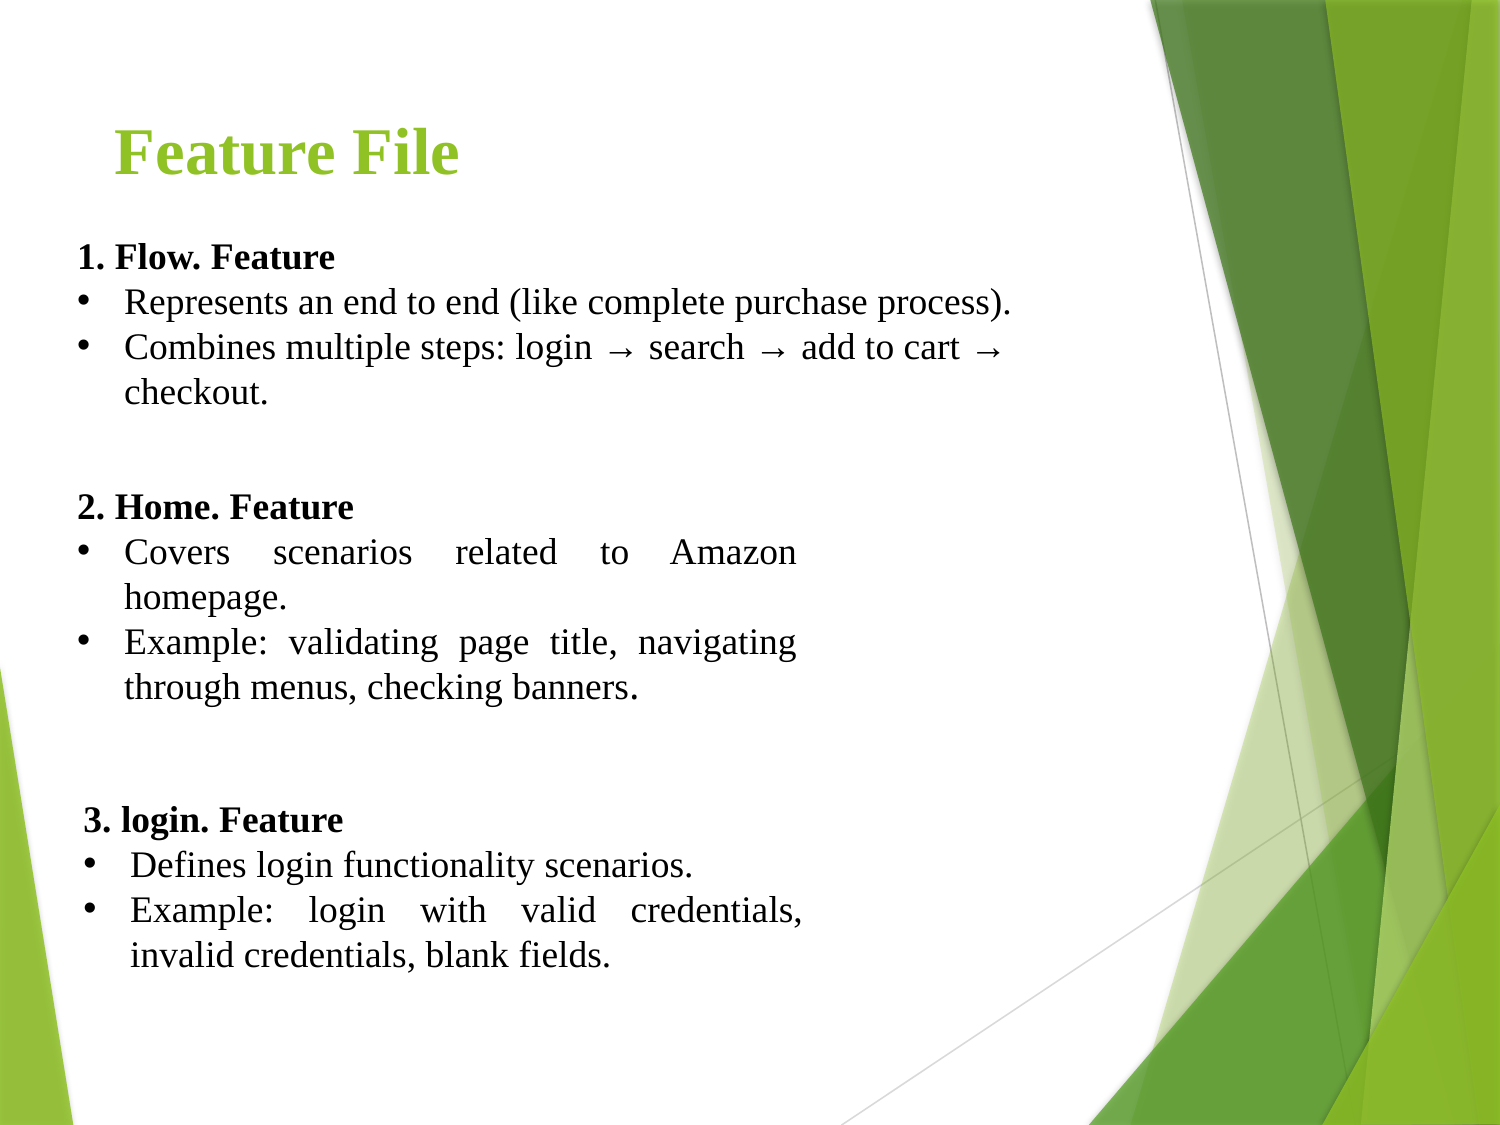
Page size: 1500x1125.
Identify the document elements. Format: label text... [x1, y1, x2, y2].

text_box 1. Flow. Feature Represents an end to end (like complete purchase process). Combines multiple steps: login → search → add to cart → checkout. [62, 224, 1113, 420]
text_box 2. Home. Feature Covers scenarios related to Amazon homepage. Example: validating page title, navigating through menus, checking banners. [62, 474, 813, 715]
title Feature File [99, 99, 1142, 317]
text_box 3. login. Feature Defines login functionality scenarios. Example: login with valid credentials, invalid credentials, blank fields. [68, 787, 819, 983]
